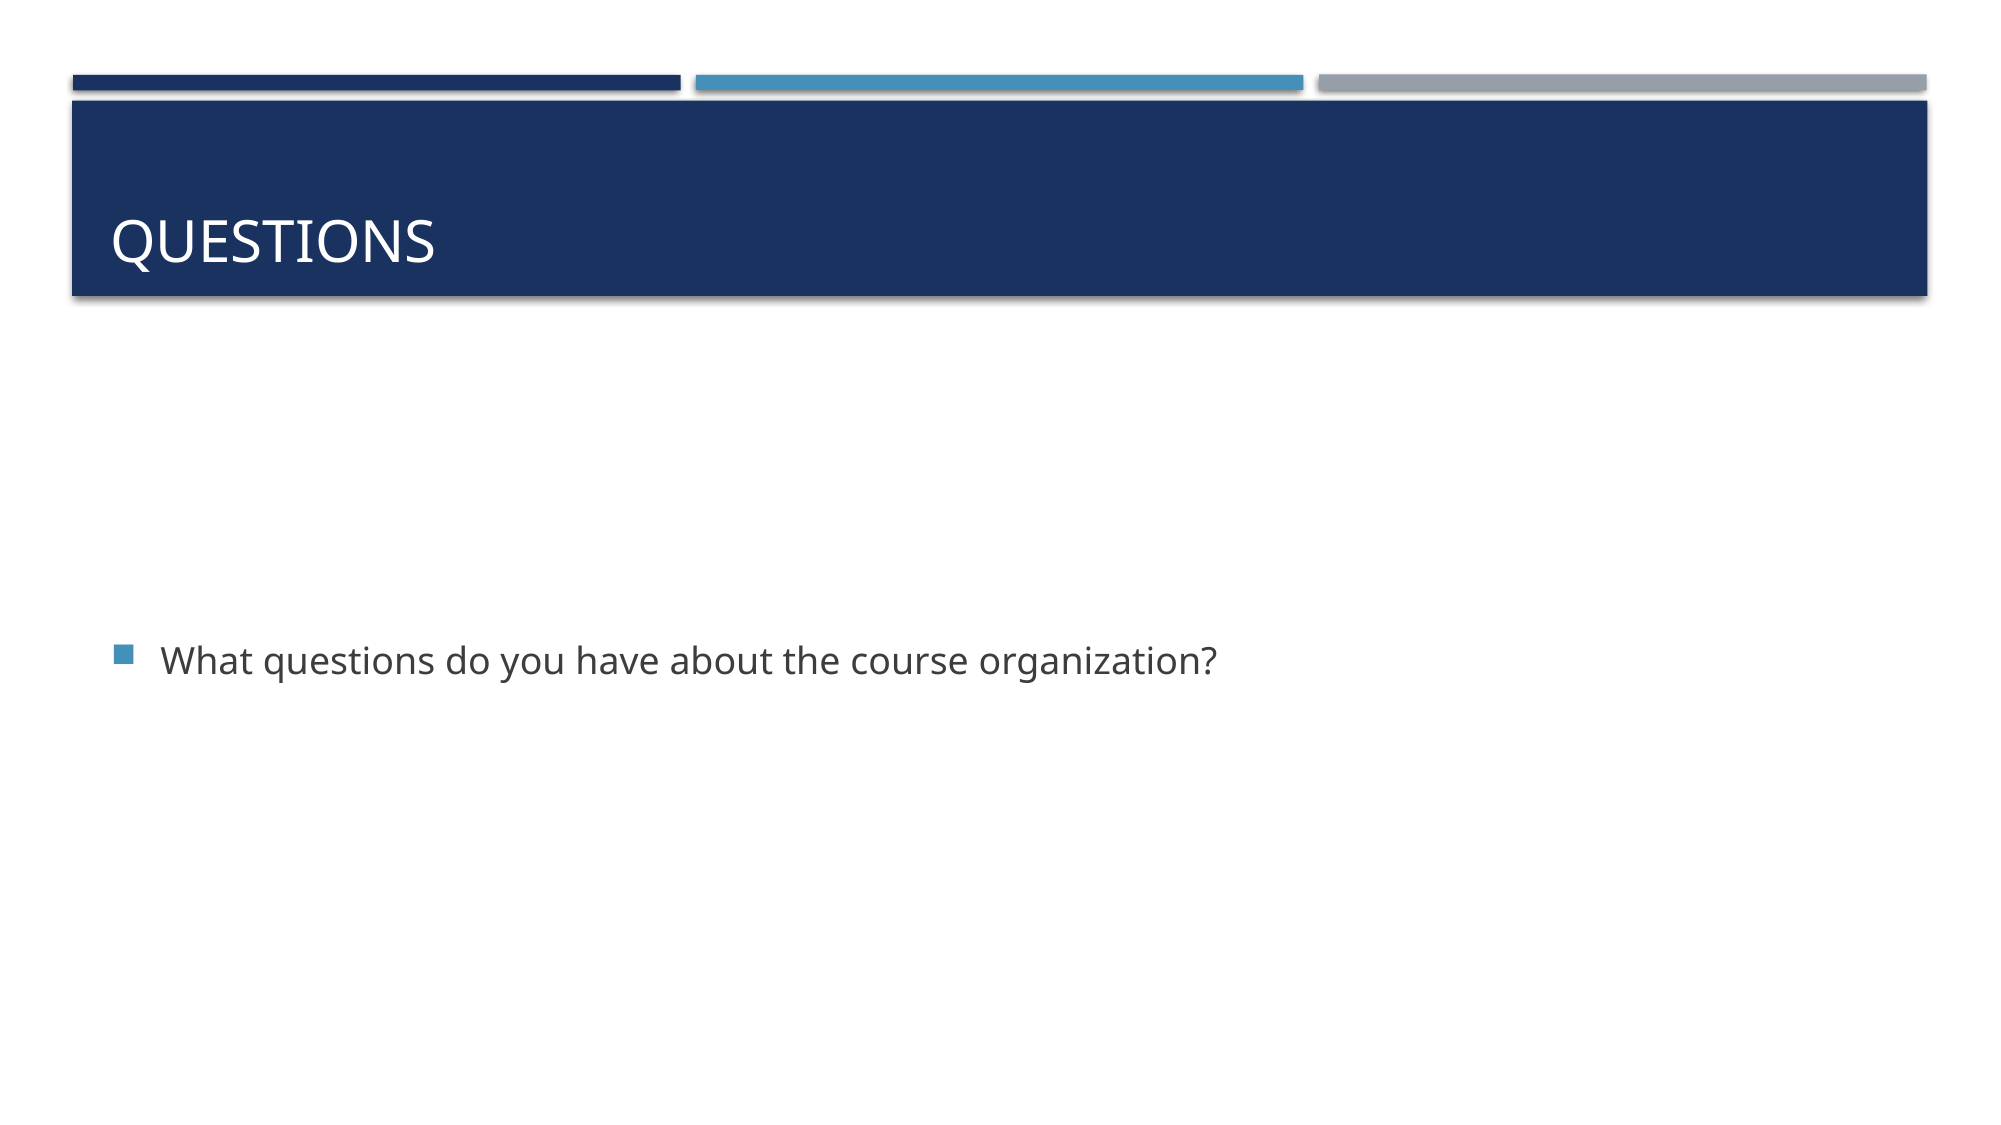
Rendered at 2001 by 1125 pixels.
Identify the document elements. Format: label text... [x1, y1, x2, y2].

list What questions do you have about the course organization? [95, 357, 1905, 962]
title Questions [95, 115, 1905, 282]
